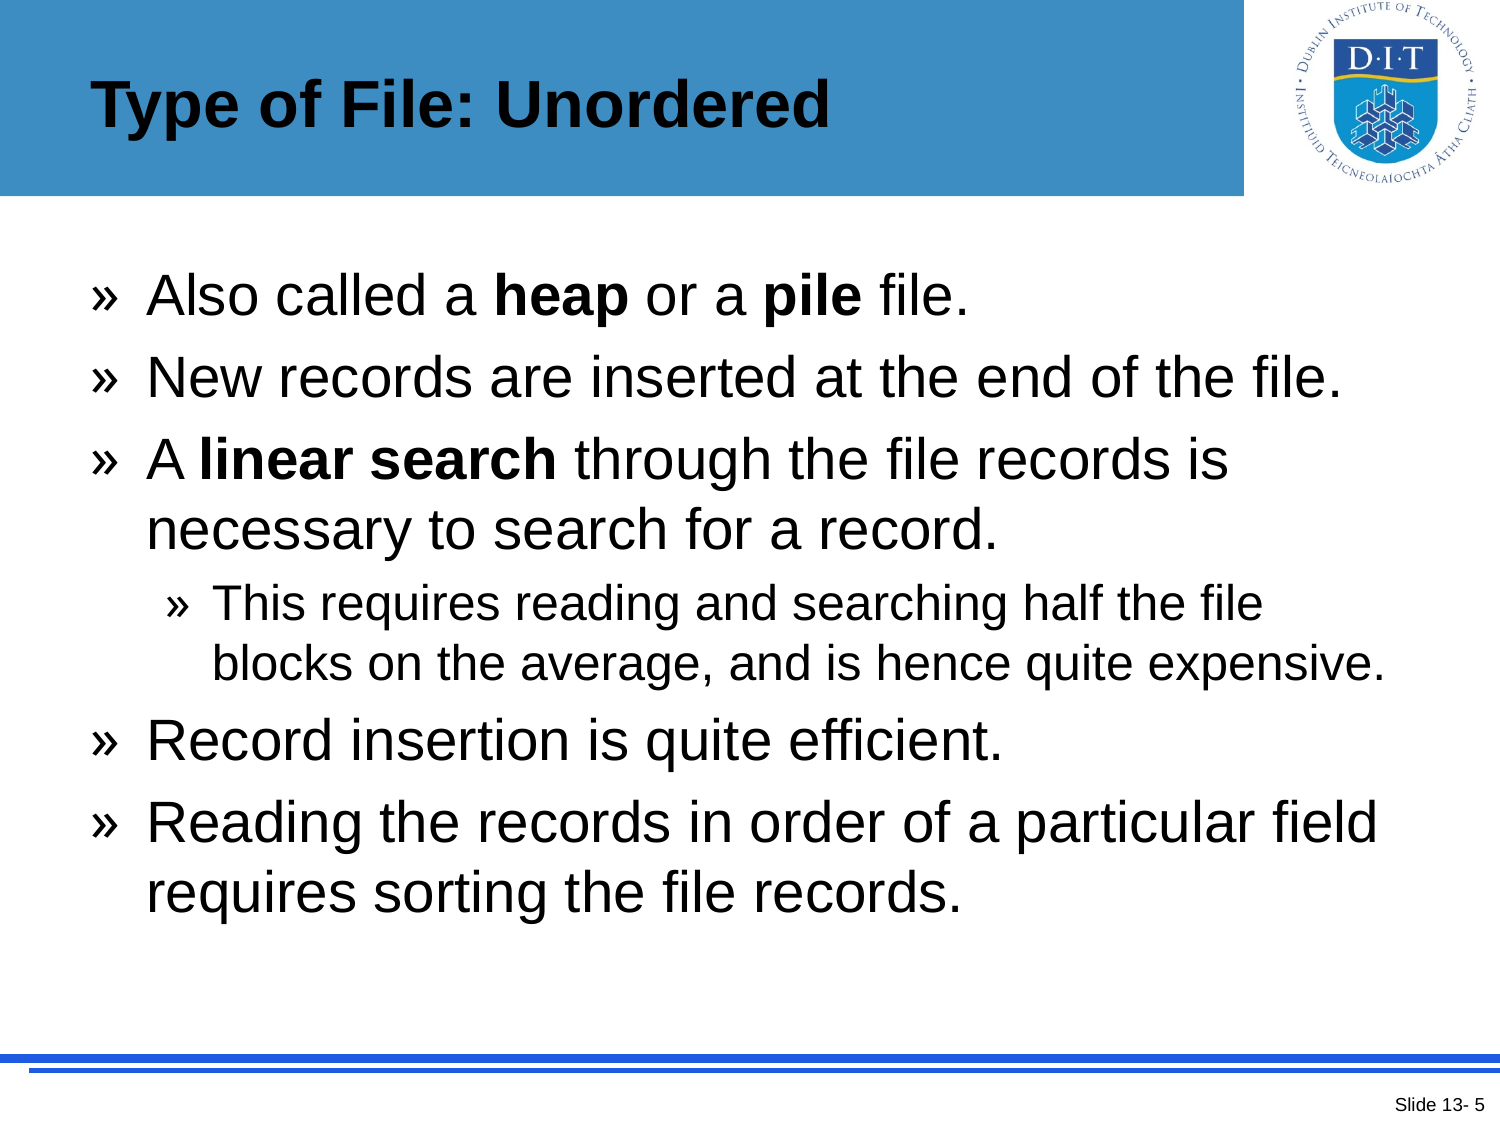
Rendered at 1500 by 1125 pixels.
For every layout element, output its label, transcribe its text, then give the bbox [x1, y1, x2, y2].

title Type of File: Unordered [74, 18, 1105, 182]
slide_number Slide 13- 5 [1149, 1084, 1500, 1125]
picture [1293, 0, 1478, 185]
list Also called a heap or a pile file. New records are inserted at the end of the file. A linear search through the file records is necessary to search for a record. This requires reading and searching half the file blocks on the average, and is hence quite expensive. Record insertion is quite efficient. Reading the records in order of a particular field requires sorting the file records. [74, 249, 1426, 1051]
